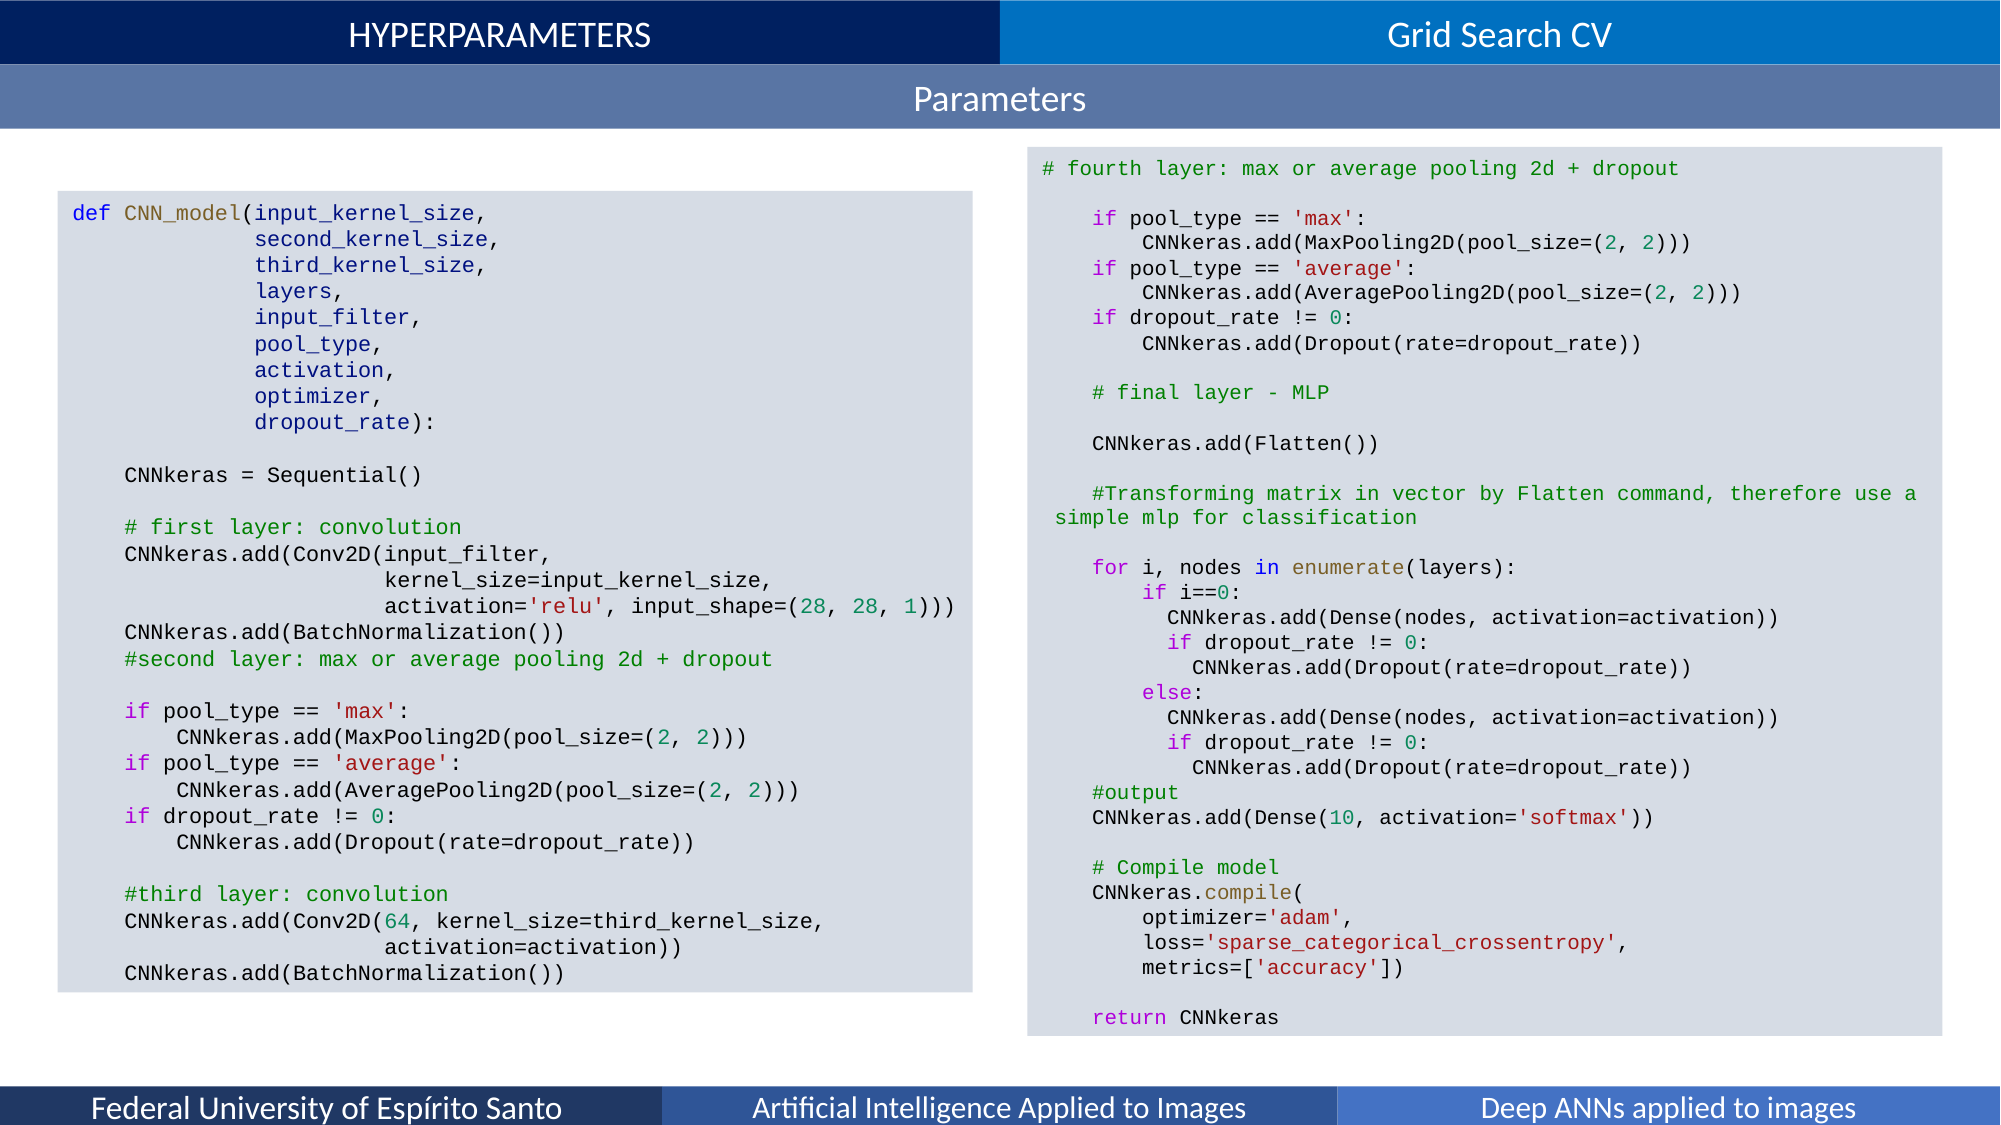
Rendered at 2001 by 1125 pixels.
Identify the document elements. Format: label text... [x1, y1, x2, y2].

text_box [0, 0, 2000, 65]
text_box Federal University of Espírito Santo [0, 1085, 661, 1125]
text_box def CNN_model(input_kernel_size, second_kernel_size, third_kernel_size, layers, input_filter, pool_type, activation, optimizer, dropout_rate): CNNkeras = Sequential() # first layer: convolution CNNkeras.add(Conv2D(input_filter, kernel_size=input_kernel_size, activation='relu', input_shape=(28, 28, 1))) CNNkeras.add(BatchNormalization()) #second layer: max or average pooling 2d + dropout if pool_type == 'max': CNNkeras.add(MaxPooling2D(pool_size=(2, 2))) if pool_type == 'average': CNNkeras.add(AveragePooling2D(pool_size=(2, 2))) if dropout_rate != 0: CNNkeras.add(Dropout(rate=dropout_rate)) #third layer: convolution CNNkeras.add(Conv2D(64, kernel_size=third_kernel_size, activation=activation)) CNNkeras.add(BatchNormalization()) [57, 190, 973, 993]
text_box Parameters [0, 65, 2000, 130]
text_box Artificial Intelligence Applied to Images [661, 1085, 1337, 1125]
text_box Deep ANNs applied to images [1337, 1085, 2000, 1125]
text_box # fourth layer: max or average pooling 2d + dropout if pool_type == 'max': CNNkeras.add(MaxPooling2D(pool_size=(2, 2))) if pool_type == 'average': CNNkeras.add(AveragePooling2D(pool_size=(2, 2))) if dropout_rate != 0: CNNkeras.add(Dropout(rate=dropout_rate)) # final layer - MLP CNNkeras.add(Flatten()) #Transforming matrix in vector by Flatten command, therefore use a simple mlp for classification for i, nodes in enumerate(layers): if i==0: CNNkeras.add(Dense(nodes, activation=activation)) if dropout_rate != 0: CNNkeras.add(Dropout(rate=dropout_rate)) else: CNNkeras.add(Dense(nodes, activation=activation)) if dropout_rate != 0: CNNkeras.add(Dropout(rate=dropout_rate)) #output CNNkeras.add(Dense(10, activation='softmax')) # Compile model CNNkeras.compile( optimizer='adam', loss='sparse_categorical_crossentropy', metrics=['accuracy']) return CNNkeras [1027, 146, 1943, 1036]
